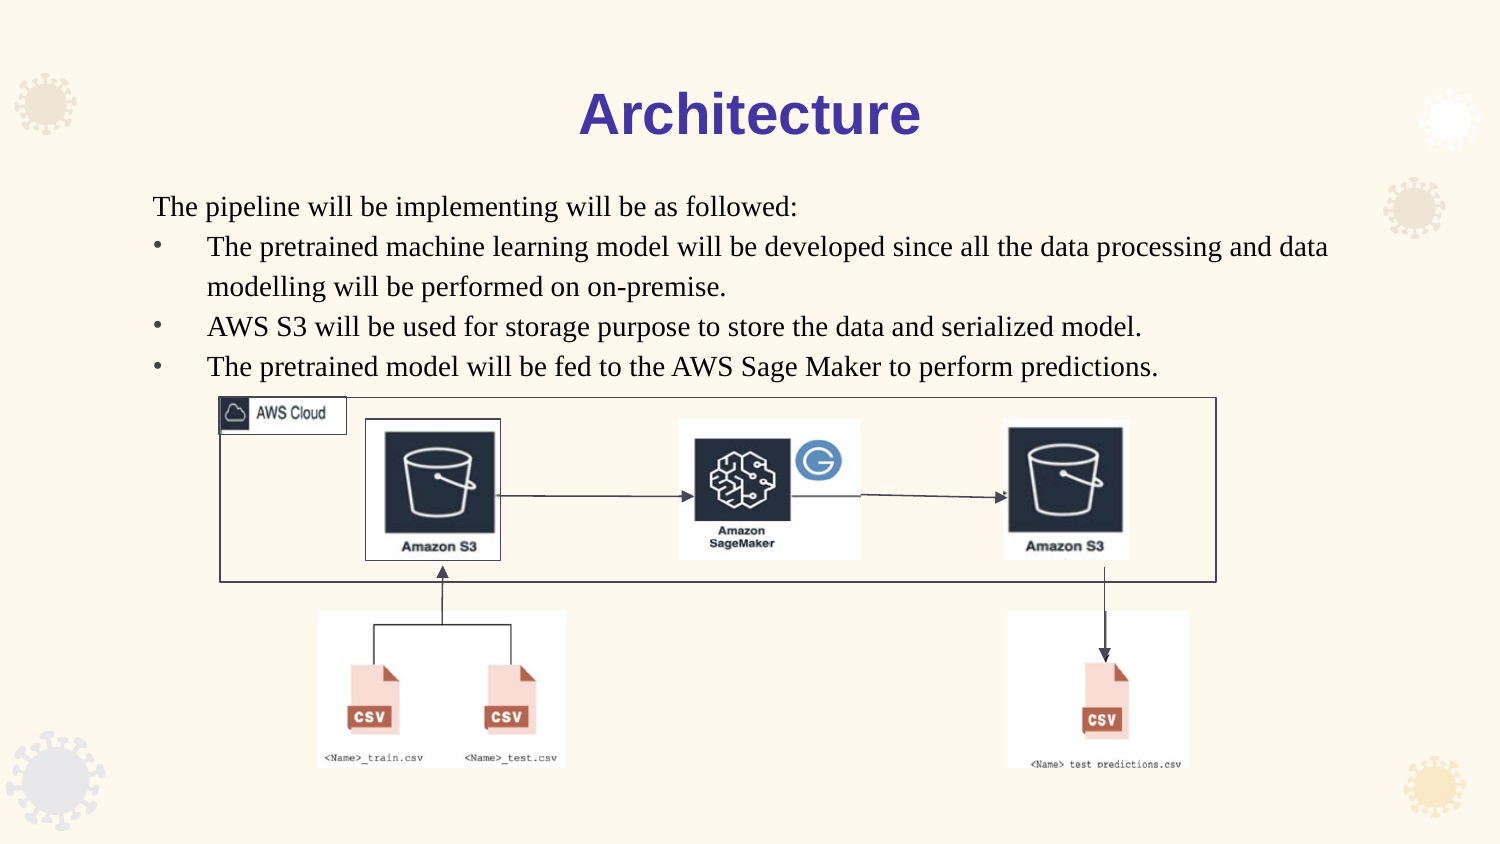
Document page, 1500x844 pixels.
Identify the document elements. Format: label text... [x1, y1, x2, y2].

picture [219, 397, 346, 434]
picture [1003, 419, 1130, 561]
picture [1007, 610, 1190, 769]
picture [318, 610, 566, 769]
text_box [860, 494, 1008, 498]
title Architecture [116, 61, 1384, 156]
subtitle The pipeline will be implementing will be as followed: The pretrained machine learning model will be developed since all the data processing and data modelling will be performed on on-premise. AWS S3 will be used for storage purpose to store the data and serialized model. The pretrained model will be fed to the AWS Sage Maker to perform predictions. [116, 166, 1384, 768]
picture [679, 419, 861, 561]
picture [365, 419, 500, 561]
text_box [219, 397, 1216, 582]
